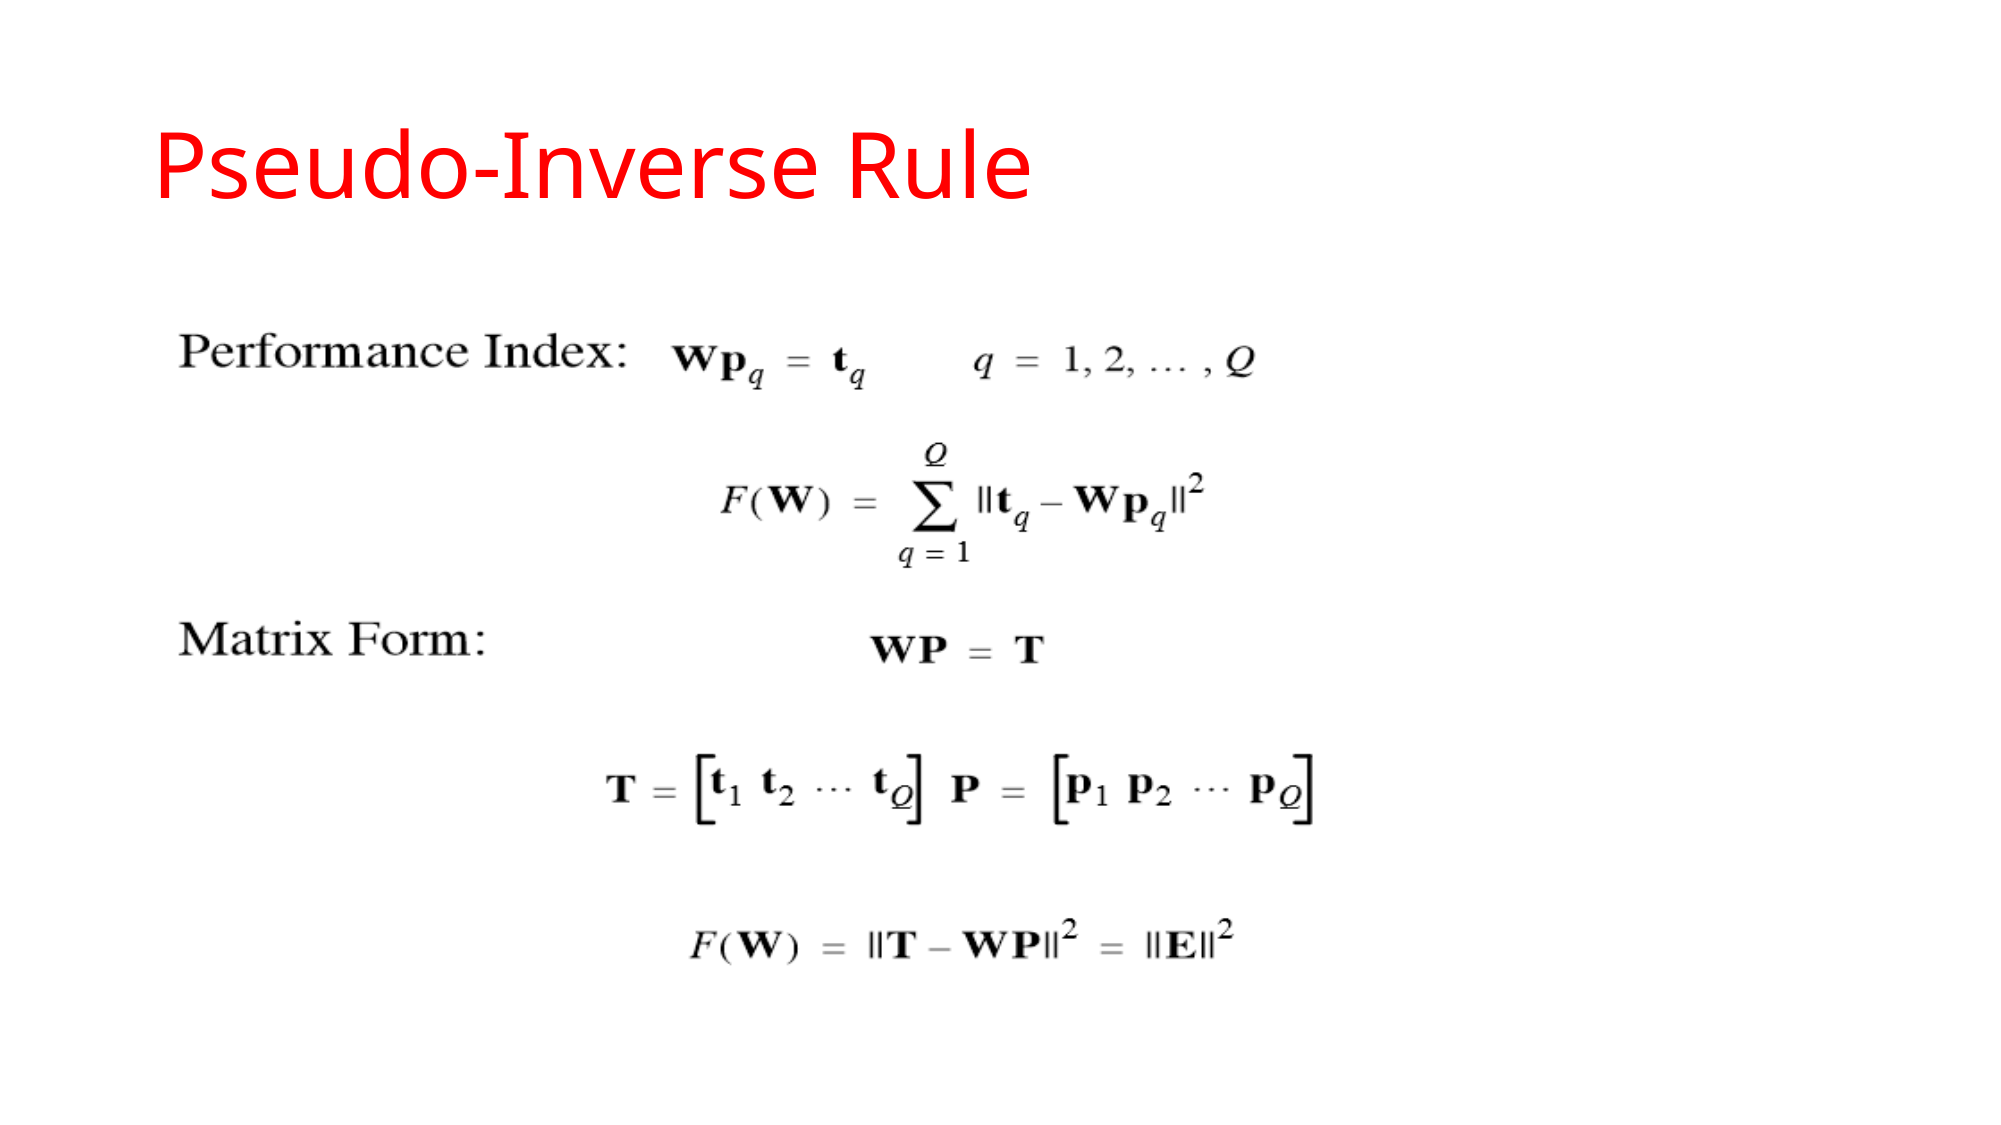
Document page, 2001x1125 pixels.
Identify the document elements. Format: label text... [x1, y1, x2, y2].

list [165, 310, 1649, 1003]
title Pseudo-Inverse Rule [137, 59, 1863, 278]
